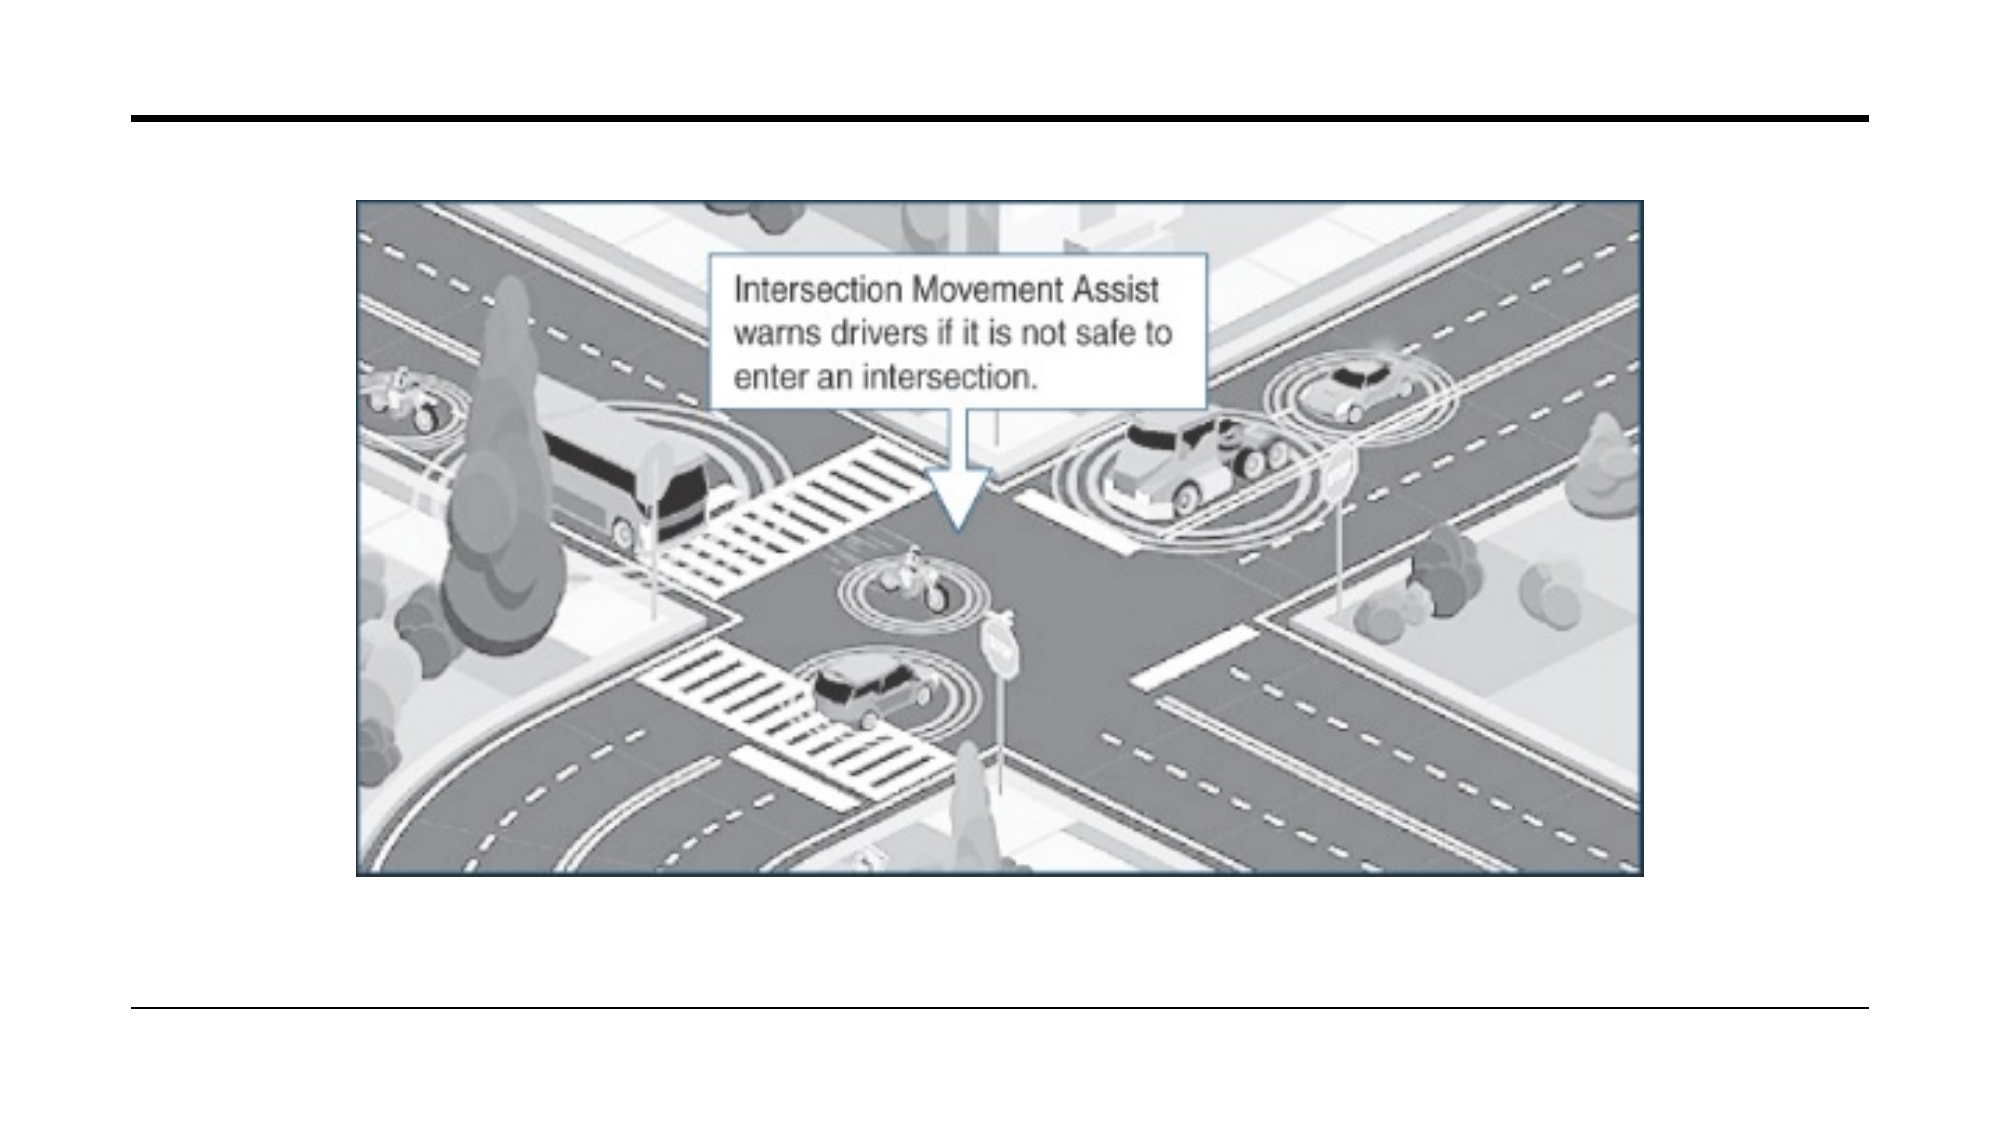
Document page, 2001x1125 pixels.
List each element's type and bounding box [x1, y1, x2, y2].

text_box [356, 200, 1644, 925]
